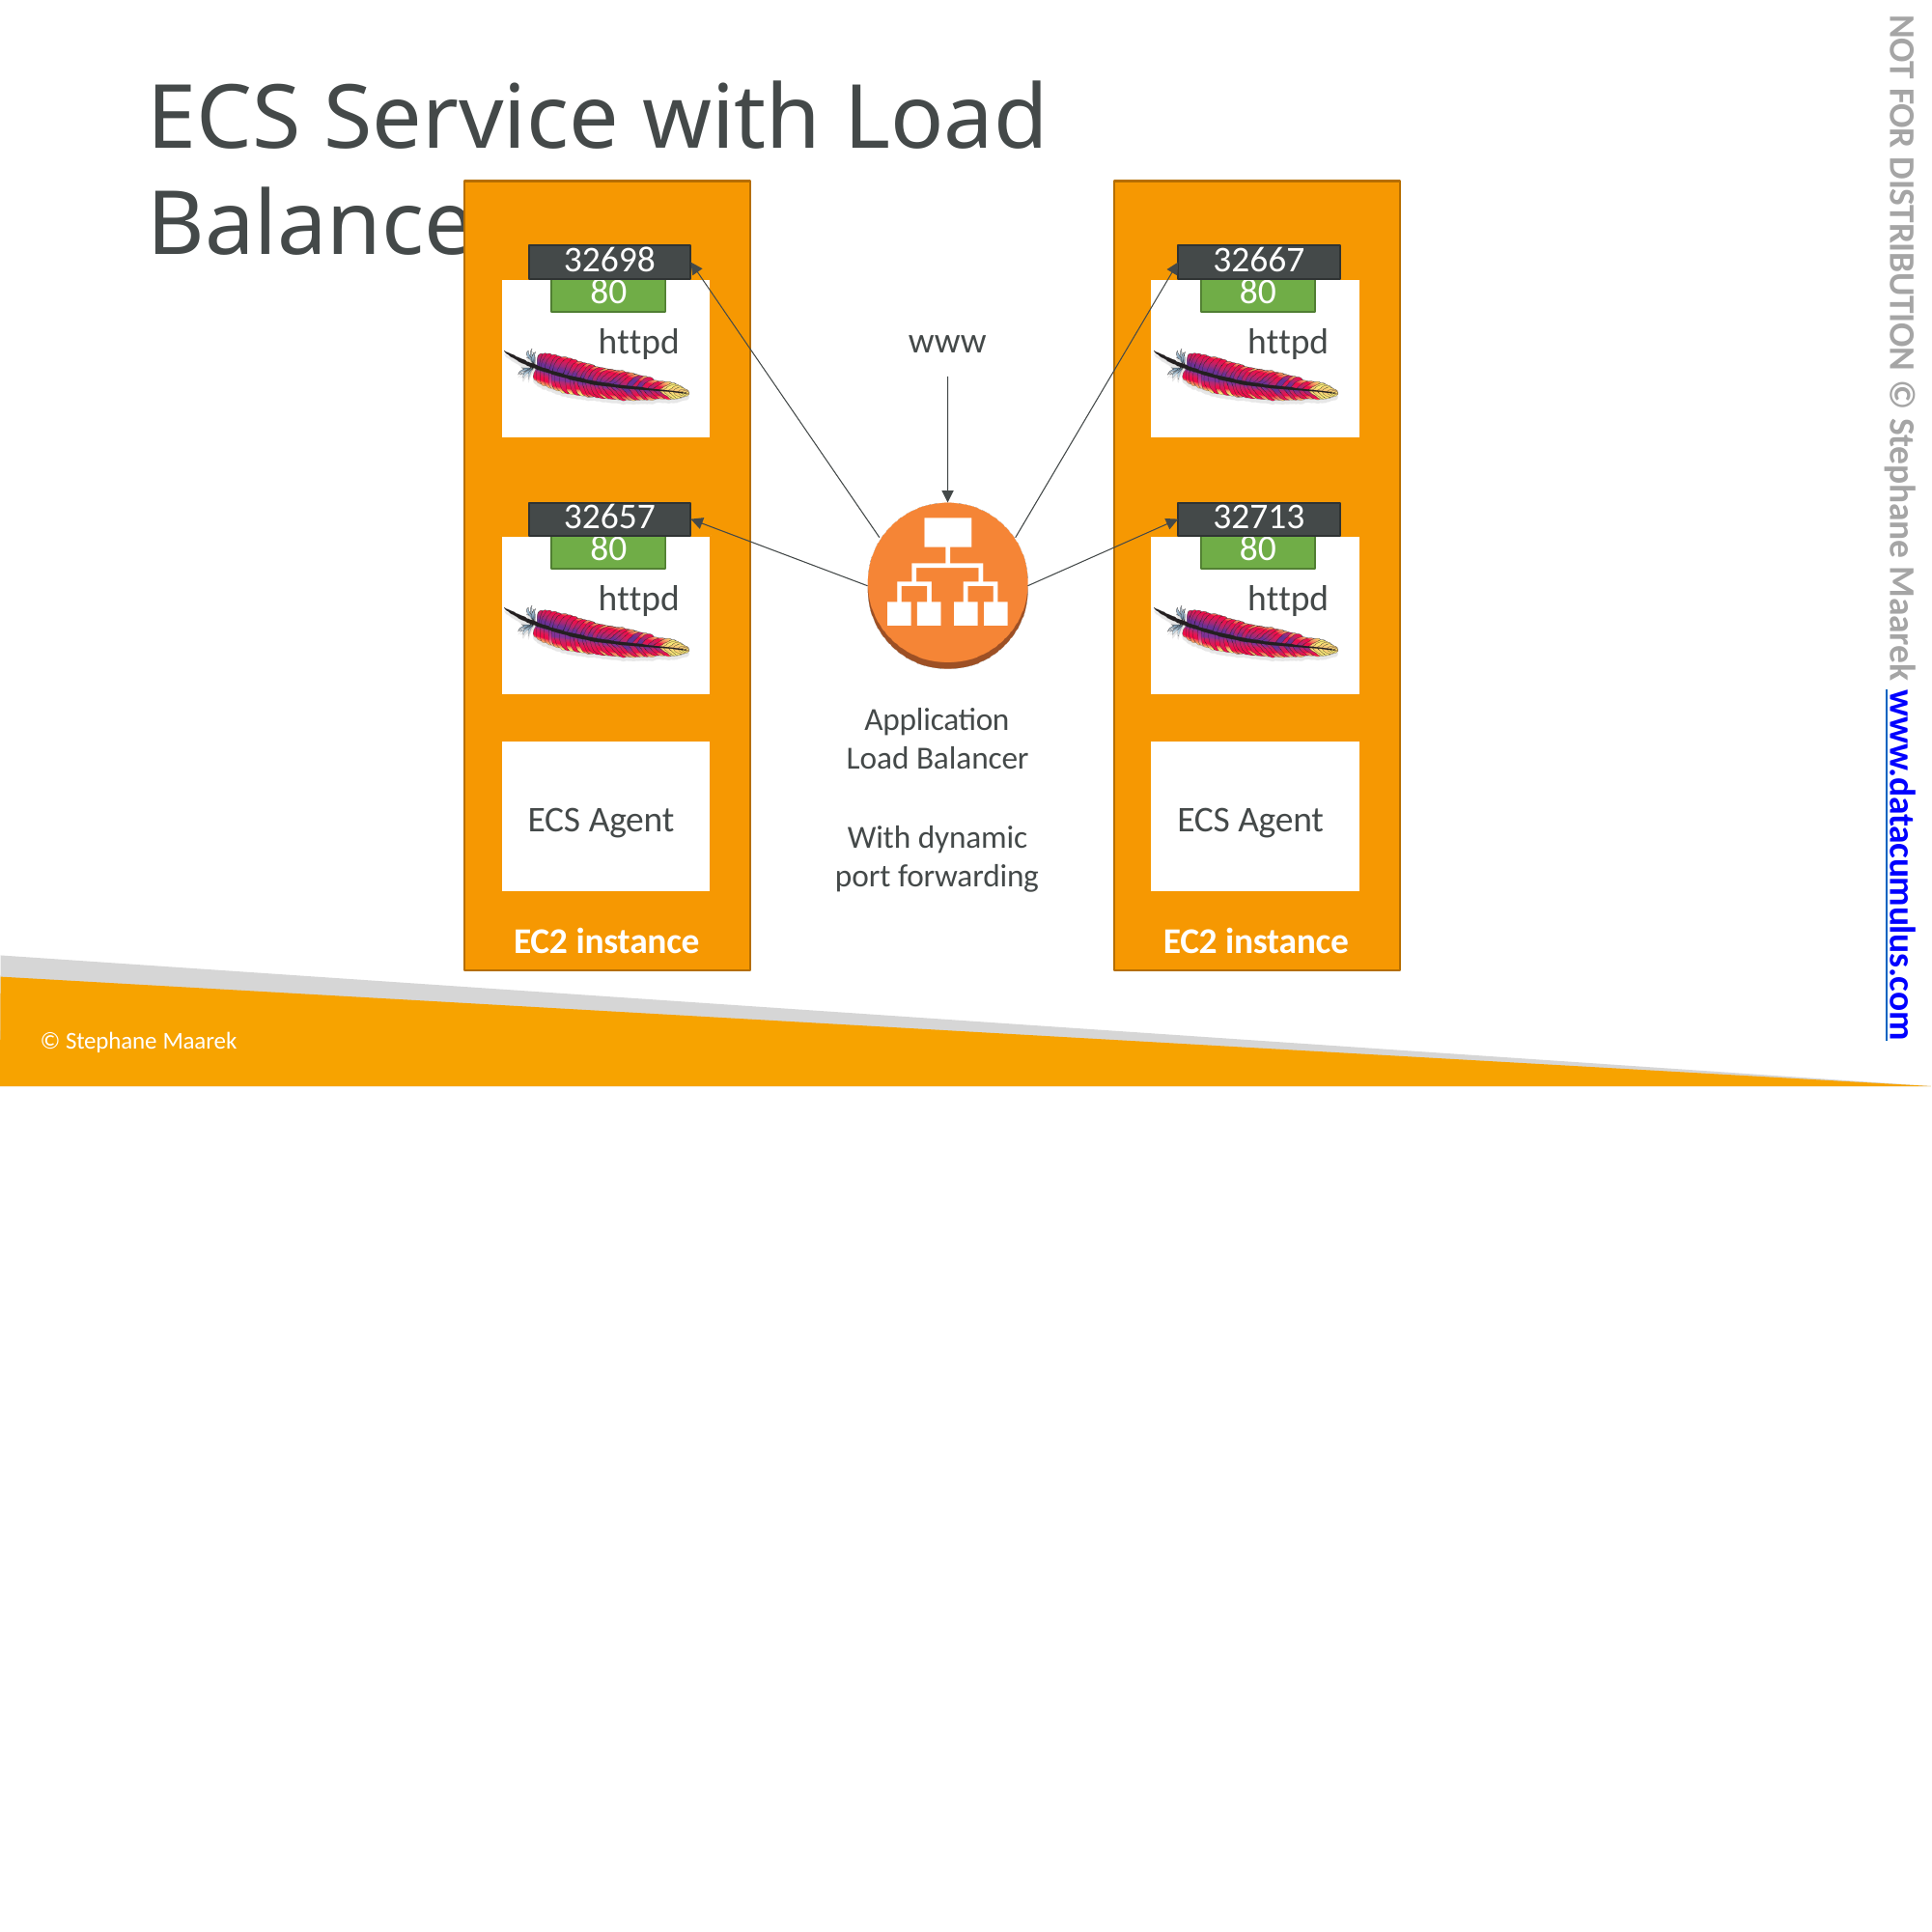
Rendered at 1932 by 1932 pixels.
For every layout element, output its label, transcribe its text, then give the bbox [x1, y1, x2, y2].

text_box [462, 180, 752, 972]
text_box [1182, 277, 1362, 440]
text_box With dynamic port forwarding [832, 813, 1044, 893]
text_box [1182, 277, 1341, 406]
text_box © Stephane Maarek [38, 1024, 241, 1054]
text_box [1182, 534, 1341, 663]
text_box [1148, 534, 1362, 697]
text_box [502, 534, 686, 663]
title ECS Service with Load Balancer [145, 58, 1260, 383]
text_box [502, 277, 686, 406]
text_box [1112, 180, 1402, 972]
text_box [1148, 739, 1362, 894]
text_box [499, 669, 713, 697]
text_box NOT FOR DISTRIBUTION © Stephane Maarek www.datacumulus.com [1877, 12, 1926, 1051]
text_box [690, 262, 1179, 670]
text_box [499, 739, 713, 894]
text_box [499, 412, 686, 440]
text_box Application Load Balancer [844, 696, 1032, 775]
